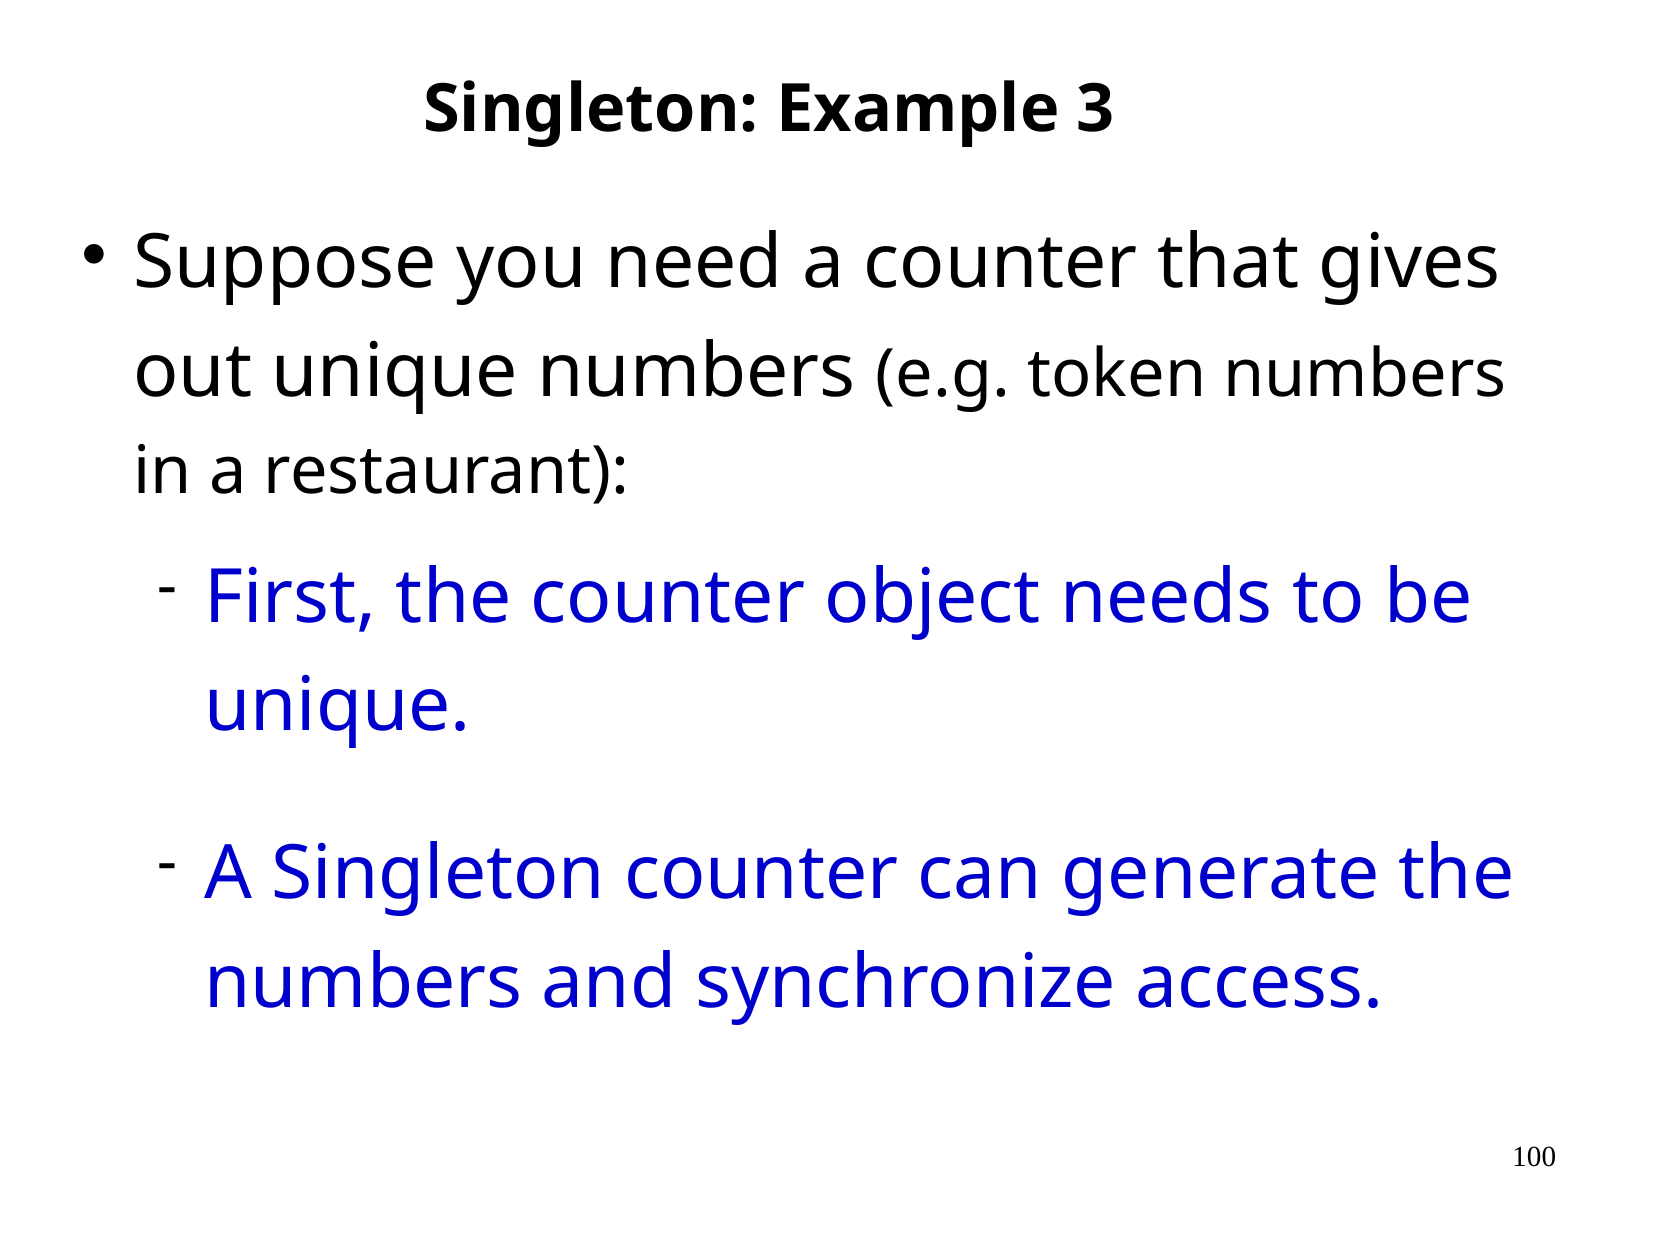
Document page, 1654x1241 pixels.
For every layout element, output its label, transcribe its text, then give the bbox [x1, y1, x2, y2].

title Singleton: Example 3 [64, 7, 1475, 195]
list Suppose you need a counter that gives out unique numbers (e.g. token numbers in a restaurant): First, the counter object needs to be unique. A Singleton counter can generate the numbers and synchronize access. [64, 195, 1541, 1171]
